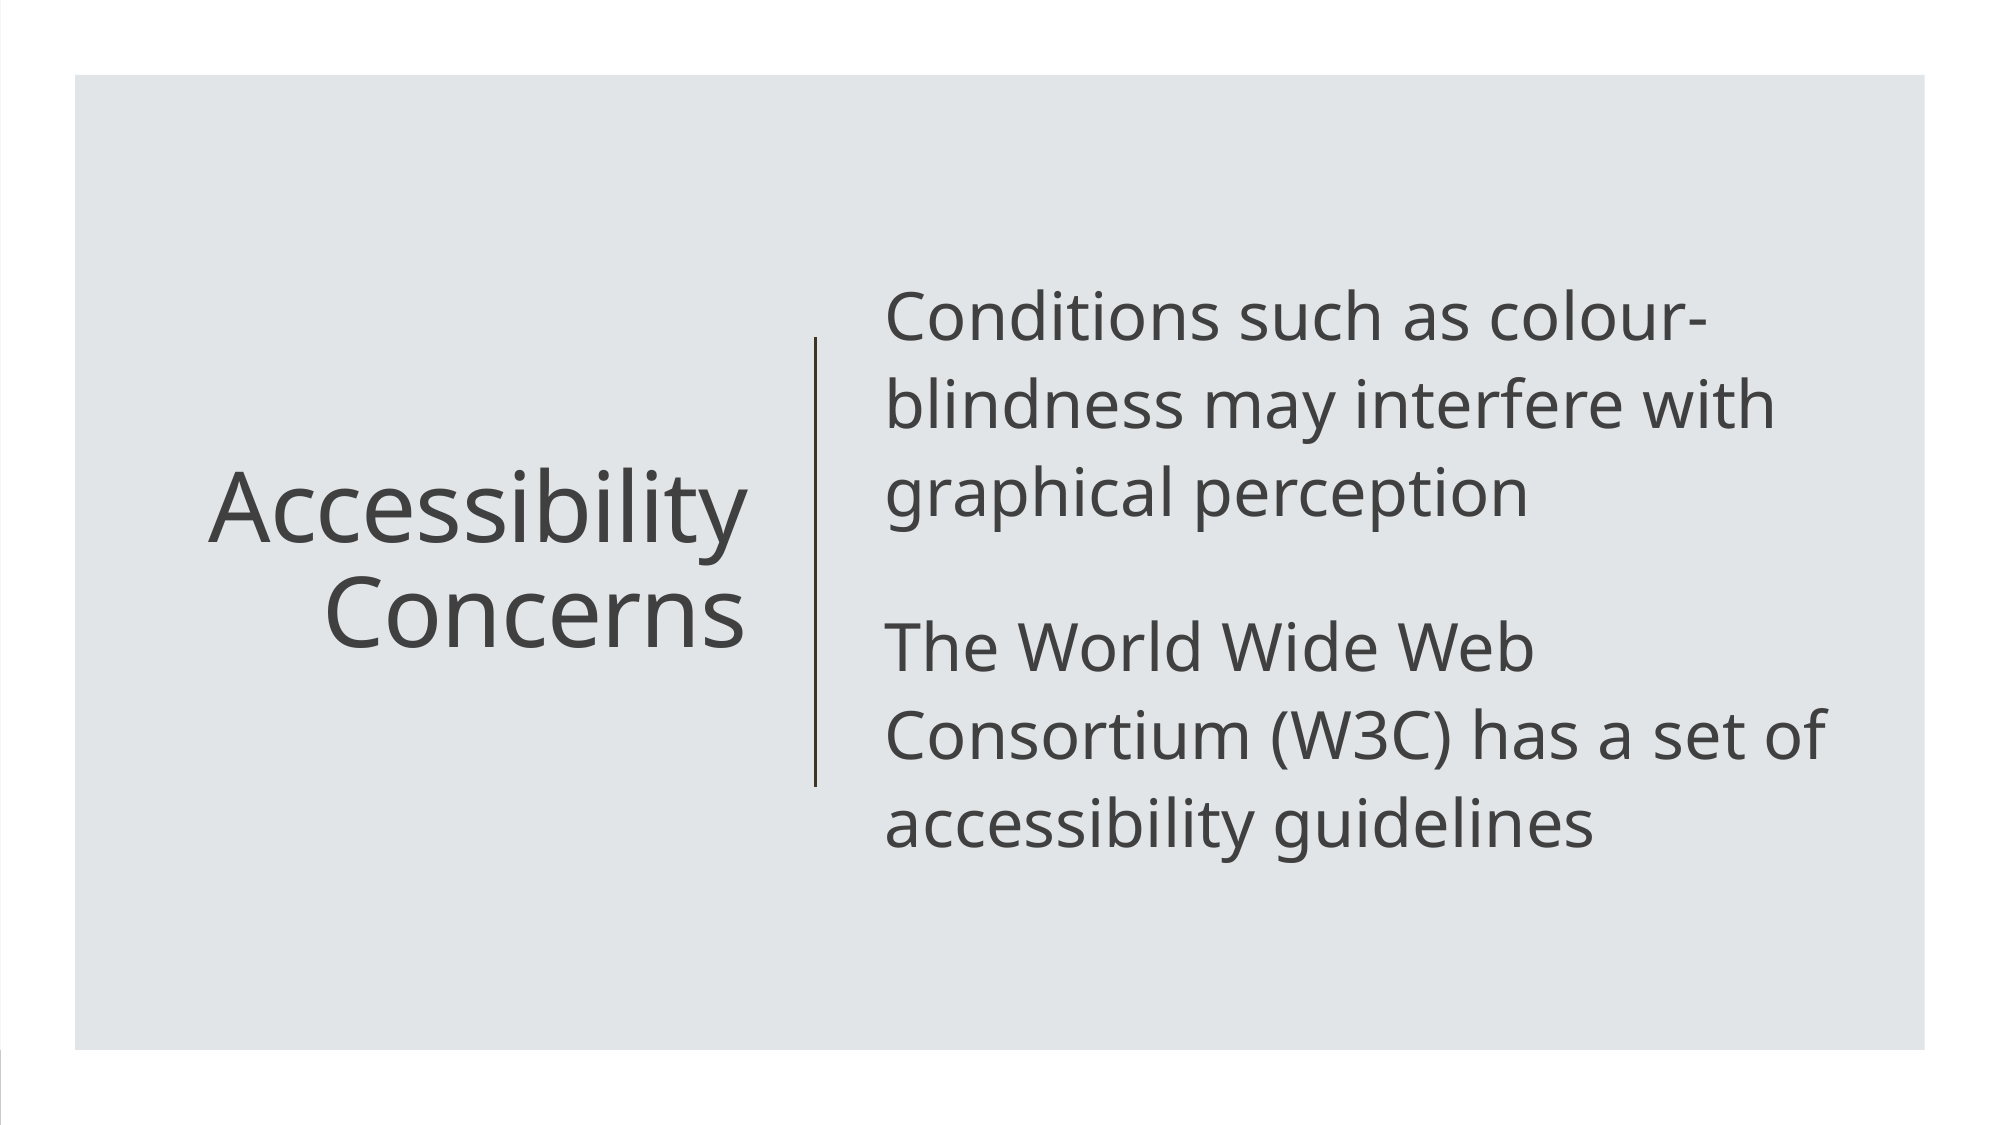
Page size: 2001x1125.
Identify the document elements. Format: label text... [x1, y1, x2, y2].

list Conditions such as colour-blindness may interfere with graphical perception The World Wide Web Consortium (W3C) has a set of accessibility guidelines [869, 158, 1849, 969]
text_box [0, 0, 2000, 1125]
text_box [74, 74, 1926, 1051]
title Accessibility Concerns [140, 158, 763, 969]
